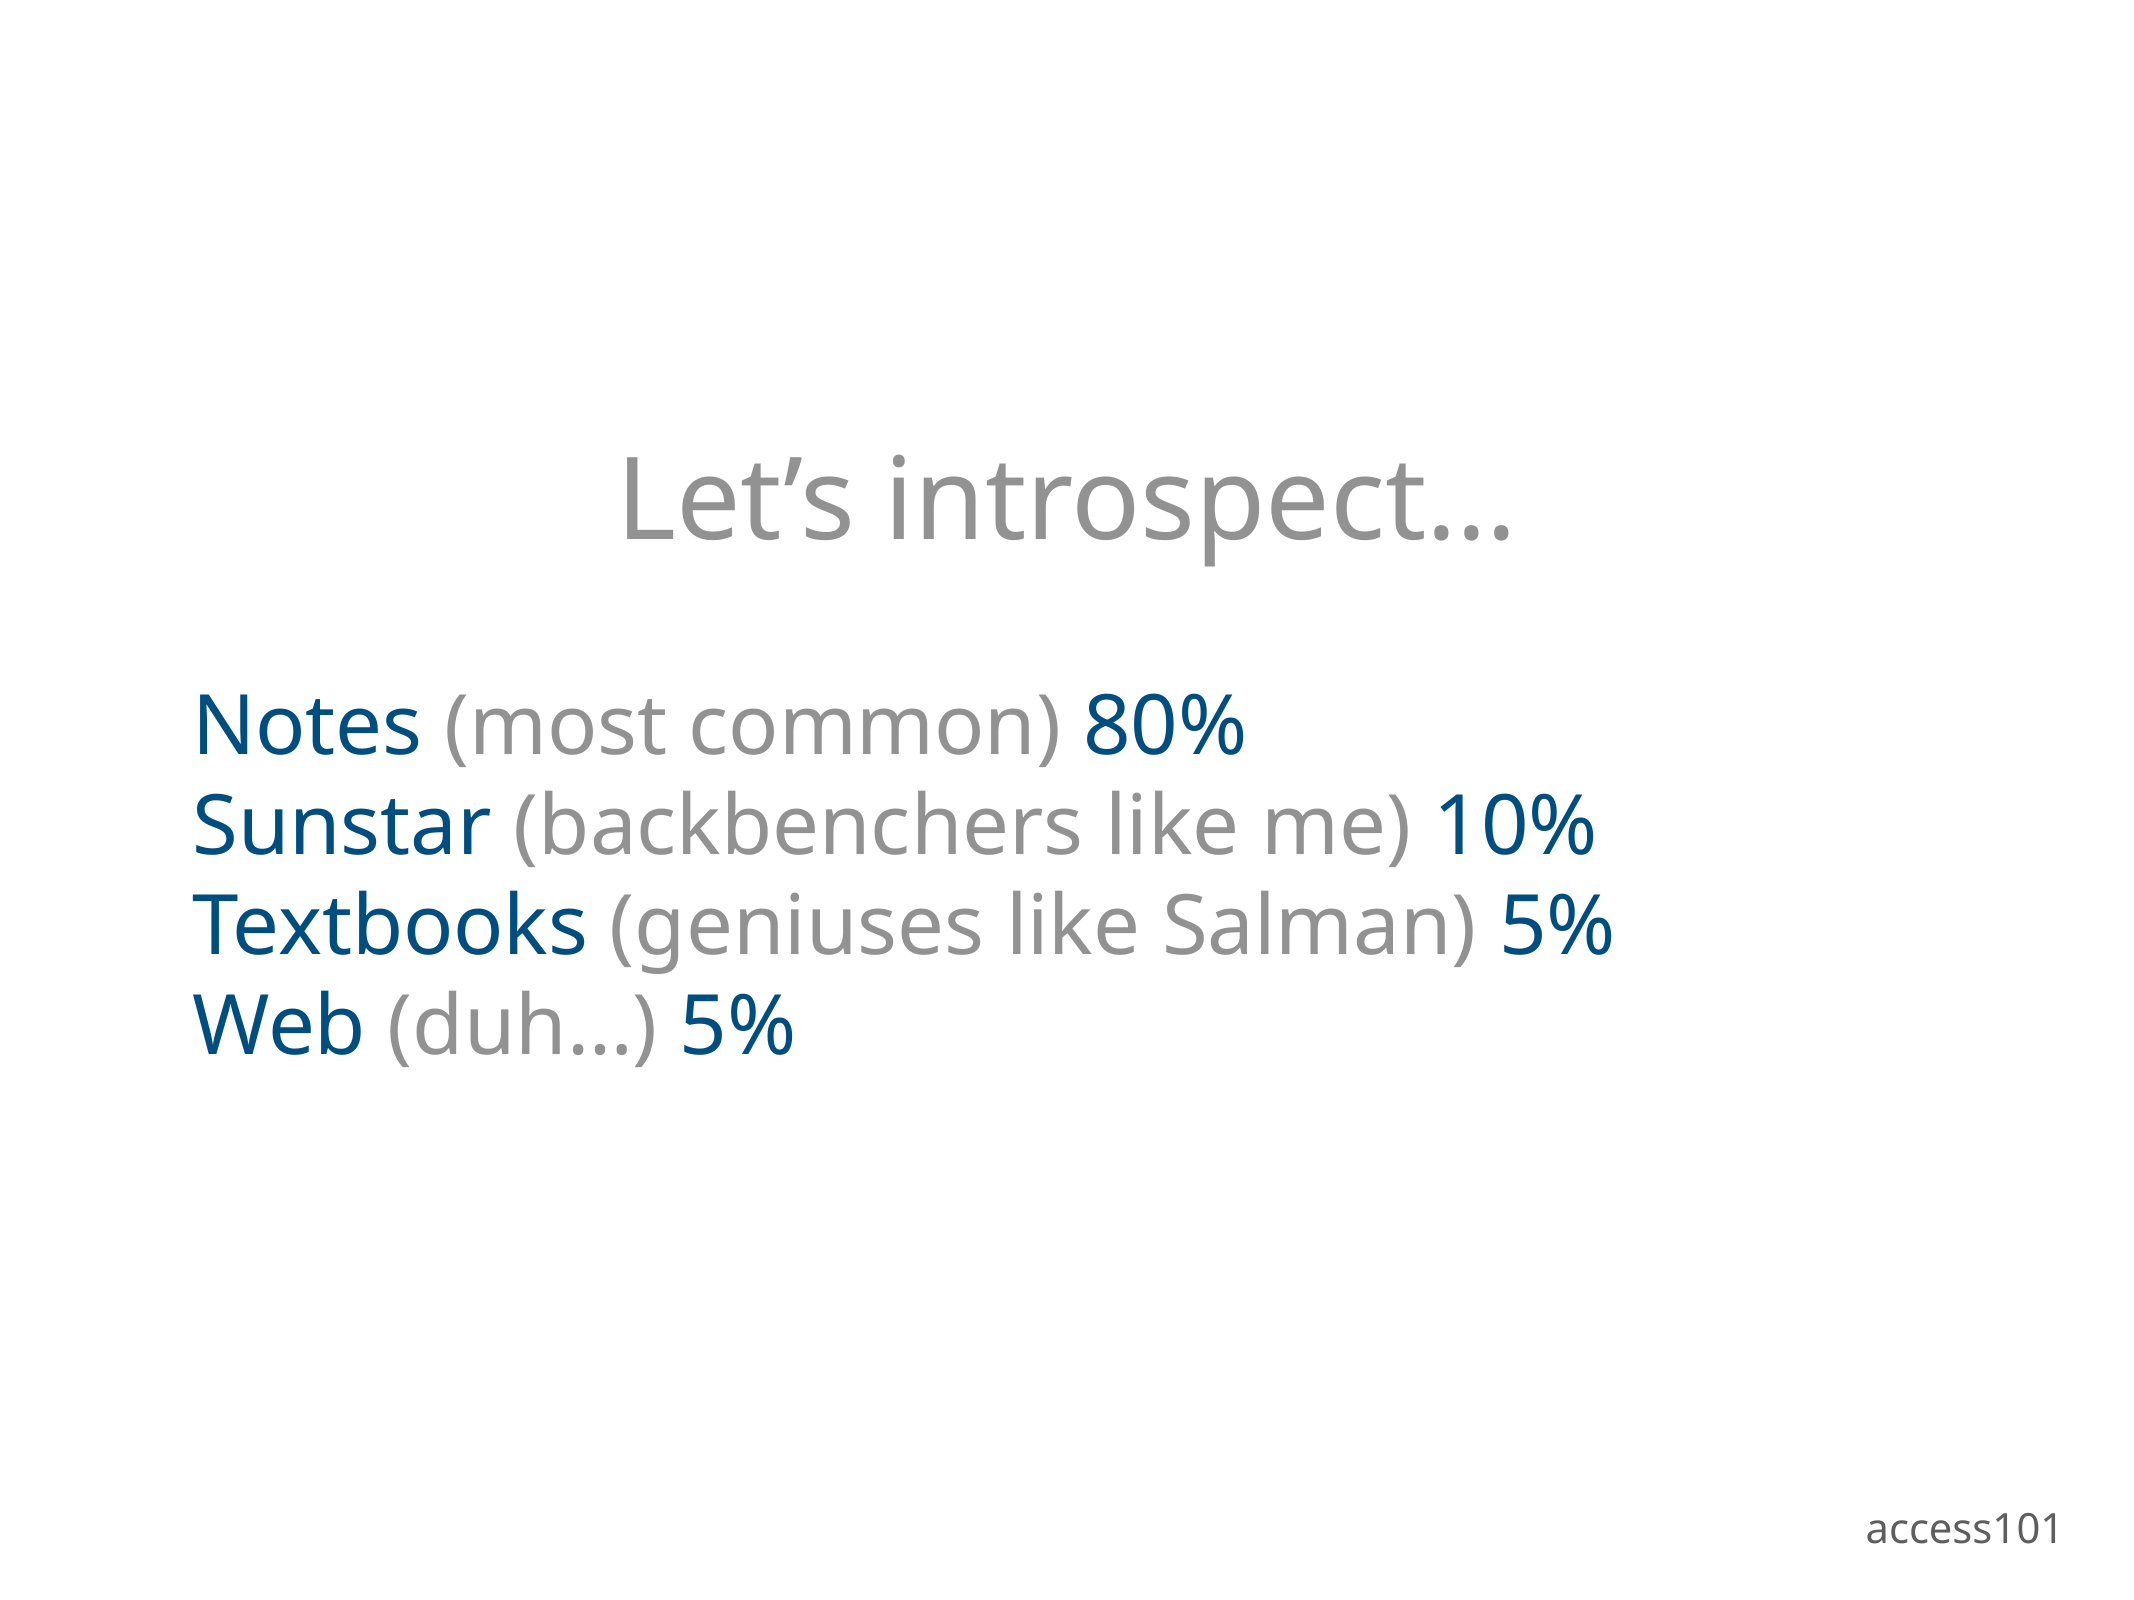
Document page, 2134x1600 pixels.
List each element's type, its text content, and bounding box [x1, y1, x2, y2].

title Let’s introspect… Notes (most common) 80% Sunstar (backbenchers like me) 10% Textbooks (geniuses like Salman) 5% Web (duh…) 5% [183, 340, 1950, 1081]
subtitle access101 [1828, 1493, 2102, 1571]
